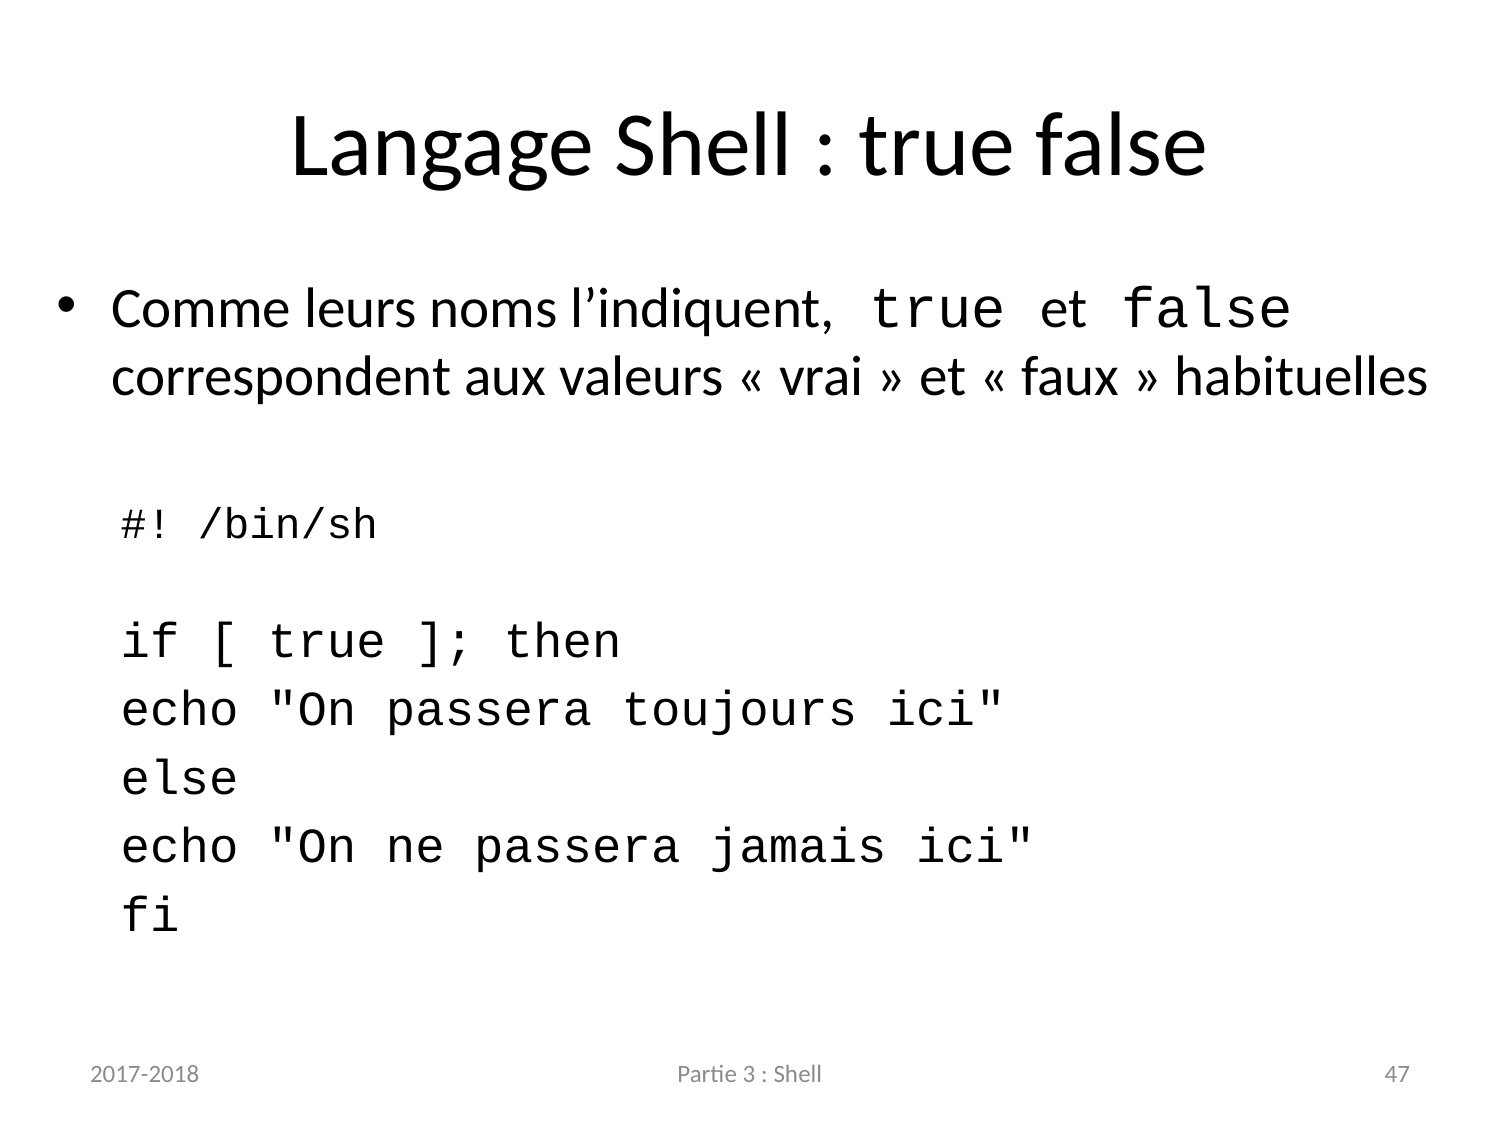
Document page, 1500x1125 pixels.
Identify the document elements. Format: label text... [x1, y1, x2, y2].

list Comme leurs noms l’indiquent, true et false correspondent aux valeurs « vrai » et « faux » habituelles #! /bin/sh if [ true ]; then echo "On passera toujours ici" else echo "On ne passera jamais ici" fi [41, 262, 1471, 1005]
footer Partie 3 : Shell [512, 1042, 988, 1103]
slide_number 47 [1074, 1042, 1425, 1103]
title Langage Shell : true false [75, 45, 1425, 233]
slide_number 2017-2018 [75, 1042, 425, 1103]
